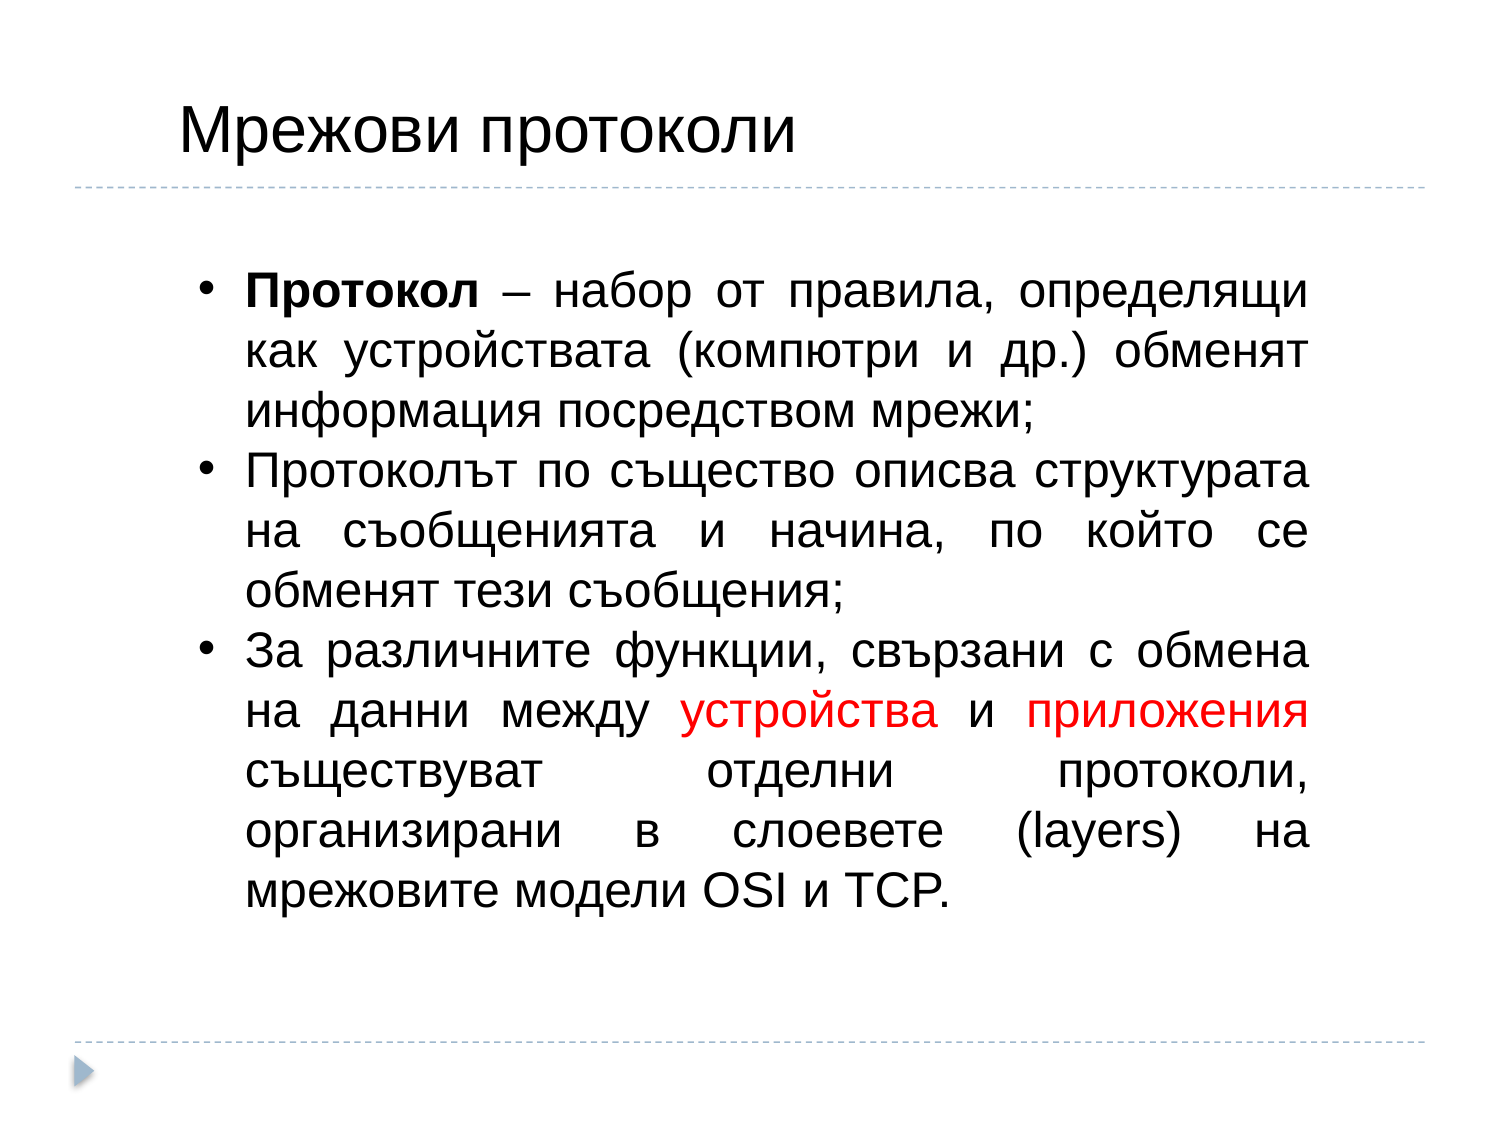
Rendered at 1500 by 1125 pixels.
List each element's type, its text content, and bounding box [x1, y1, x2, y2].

text_box Протокол – набор от правила, определящи как устройствата (компютри и др.) обменят информация посредством мрежи; Протоколът по същество описва структурата на съобщенията и начина, по който се обменят тези съобщения; За различните функции, свързани с обмена на данни между устройства и приложения съществуват отделни протоколи, организирани в слоевете (layers) на мрежовите модели OSI и TCP. [183, 250, 1325, 925]
text_box Мрежови протоколи [163, 78, 814, 173]
